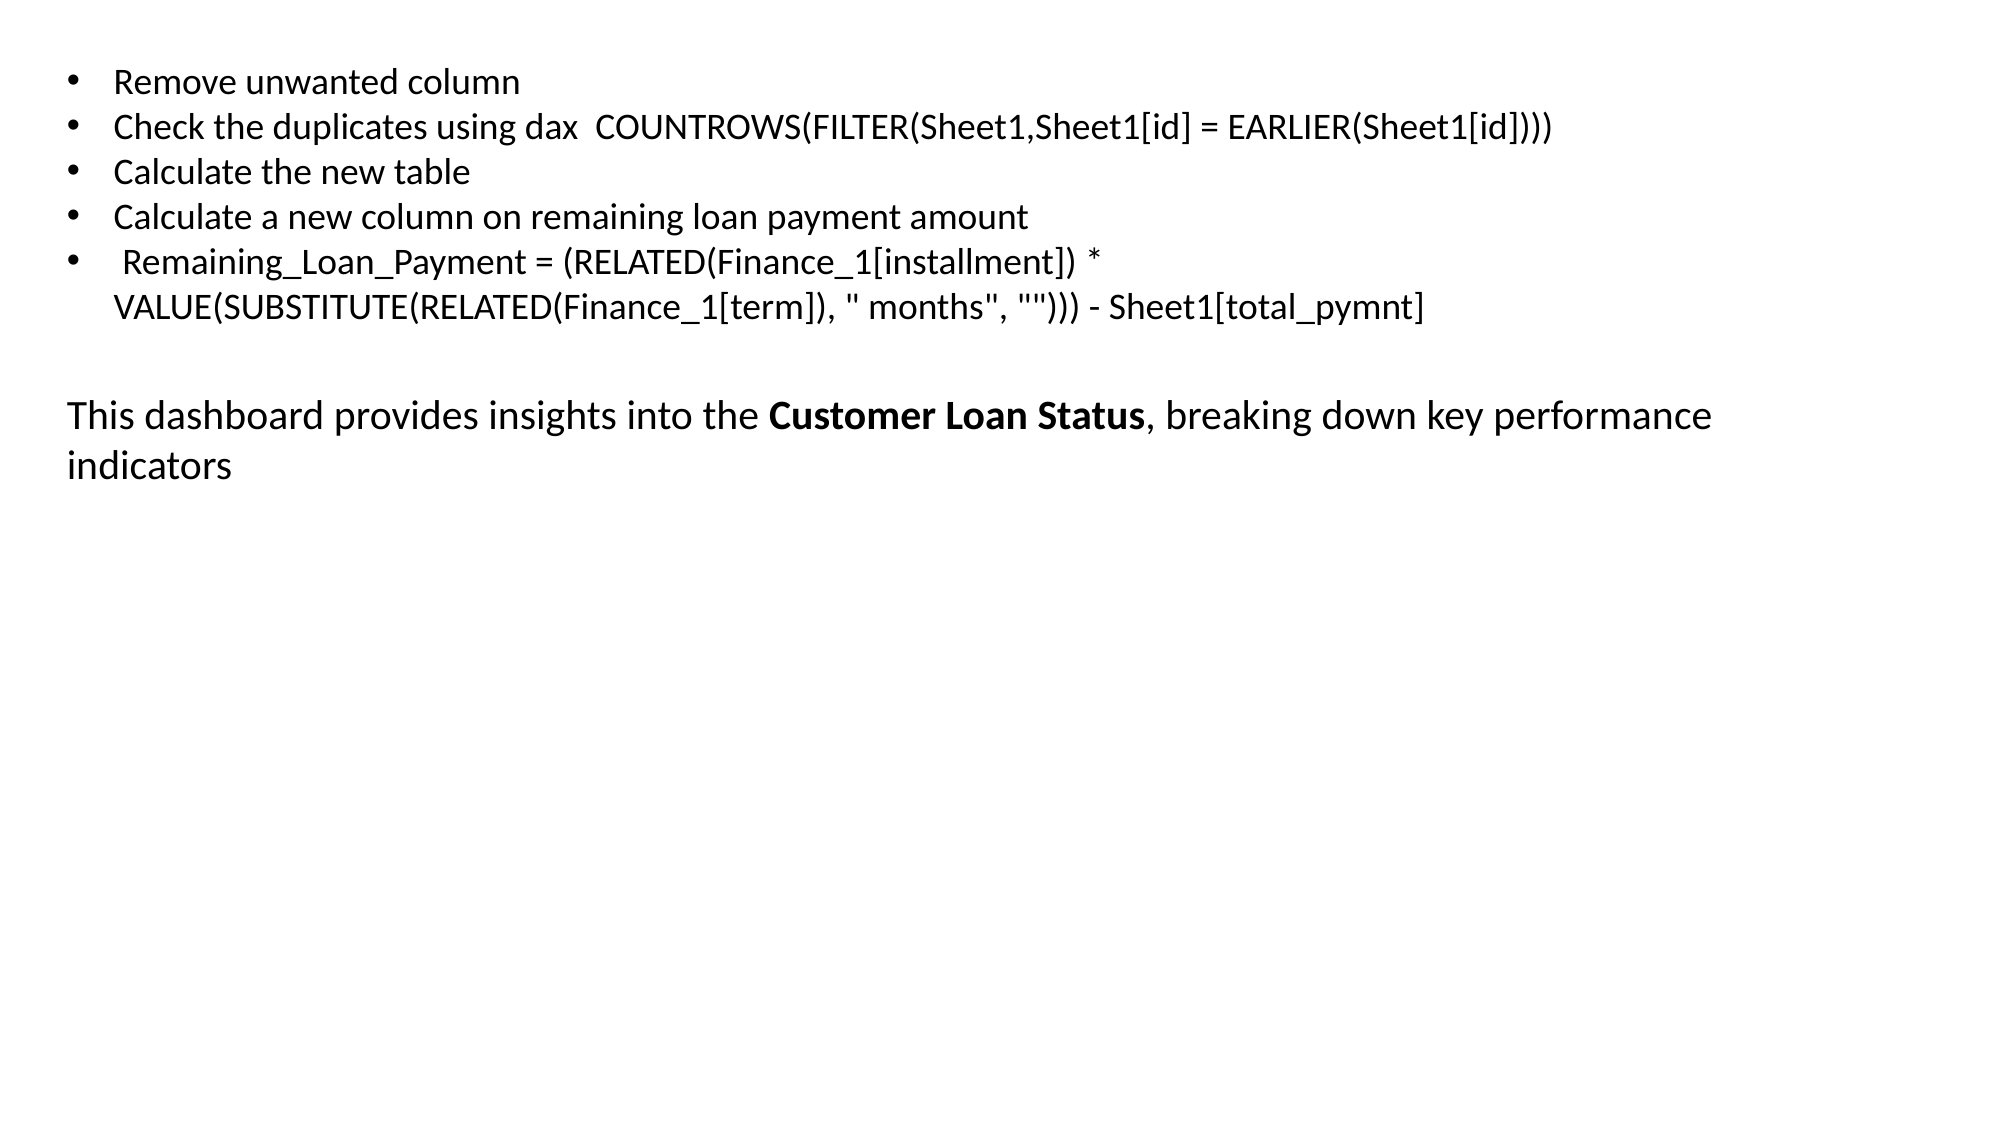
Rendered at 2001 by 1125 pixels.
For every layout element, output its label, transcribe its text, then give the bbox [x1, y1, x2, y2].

text_box Remove unwanted column Check the duplicates using dax COUNTROWS(FILTER(Sheet1,Sheet1[id] = EARLIER(Sheet1[id]))) Calculate the new table Calculate a new column on remaining loan payment amount Remaining_Loan_Payment = (RELATED(Finance_1[installment]) * VALUE(SUBSTITUTE(RELATED(Finance_1[term]), " months", ""))) - Sheet1[total_pymnt] [52, 49, 1840, 380]
text_box This dashboard provides insights into the Customer Loan Status, breaking down key performance indicators [52, 380, 1896, 541]
